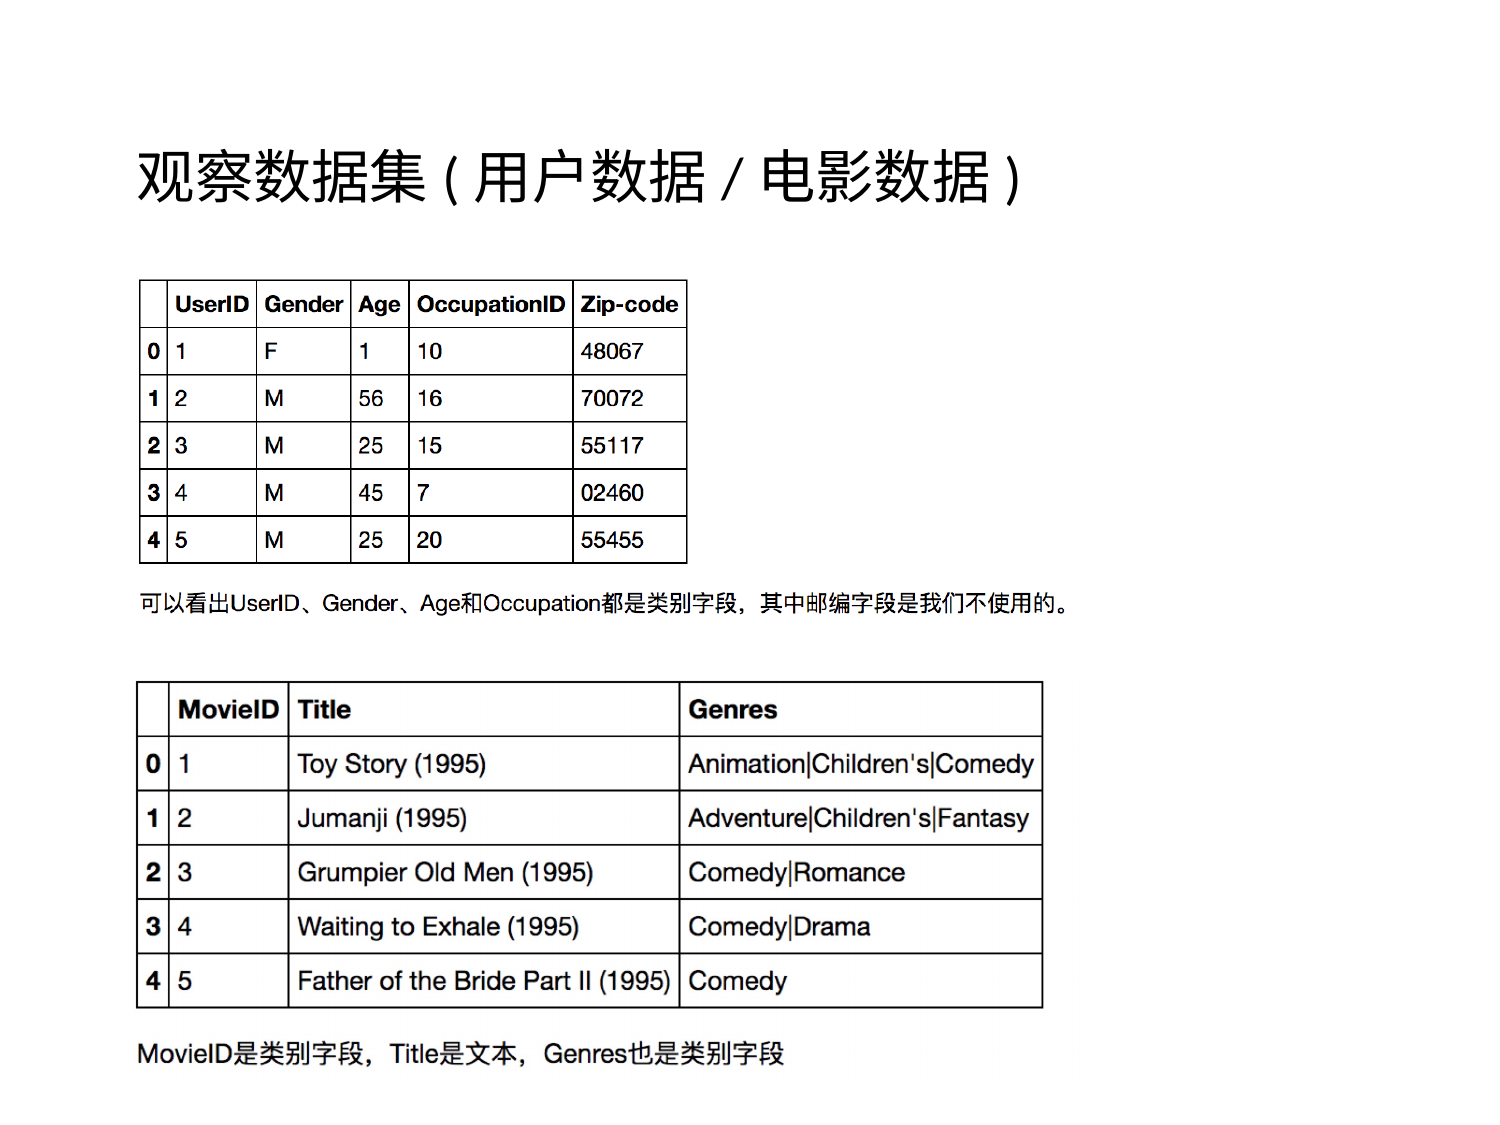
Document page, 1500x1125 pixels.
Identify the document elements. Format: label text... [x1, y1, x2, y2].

text_box 观察数据集(用户数据/电影数据) [129, 132, 1030, 218]
picture [119, 270, 1101, 640]
picture [119, 679, 1101, 1086]
